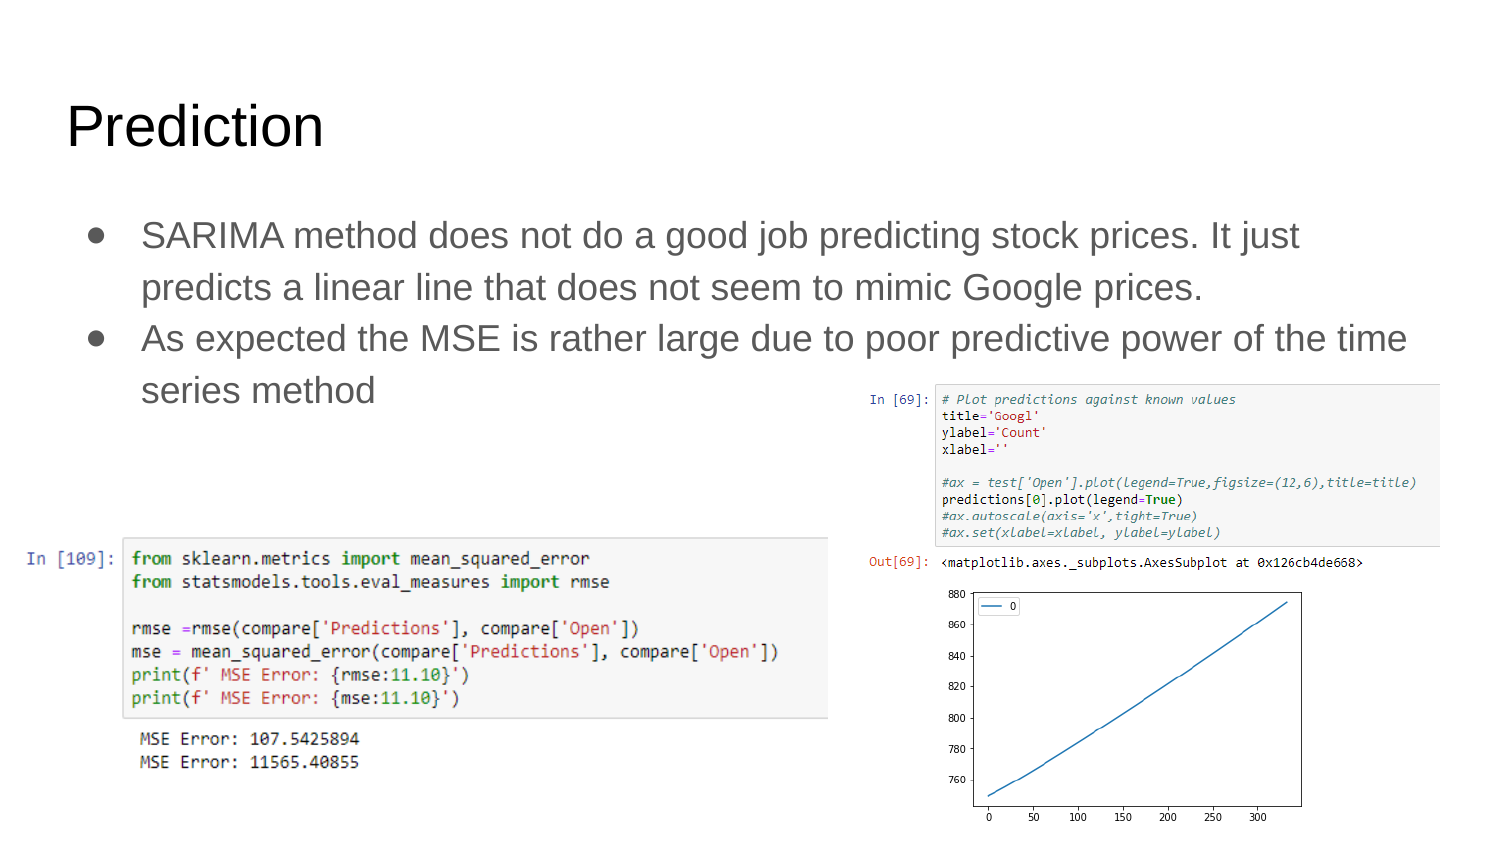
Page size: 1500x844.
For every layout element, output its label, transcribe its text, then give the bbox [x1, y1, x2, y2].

title Prediction [51, 72, 1449, 167]
picture [6, 531, 828, 787]
picture [846, 363, 1440, 834]
list SARIMA method does not do a good job predicting stock prices. It just predicts a linear line that does not seem to mimic Google prices. As expected the MSE is rather large due to poor predictive power of the time series method [51, 189, 1449, 750]
